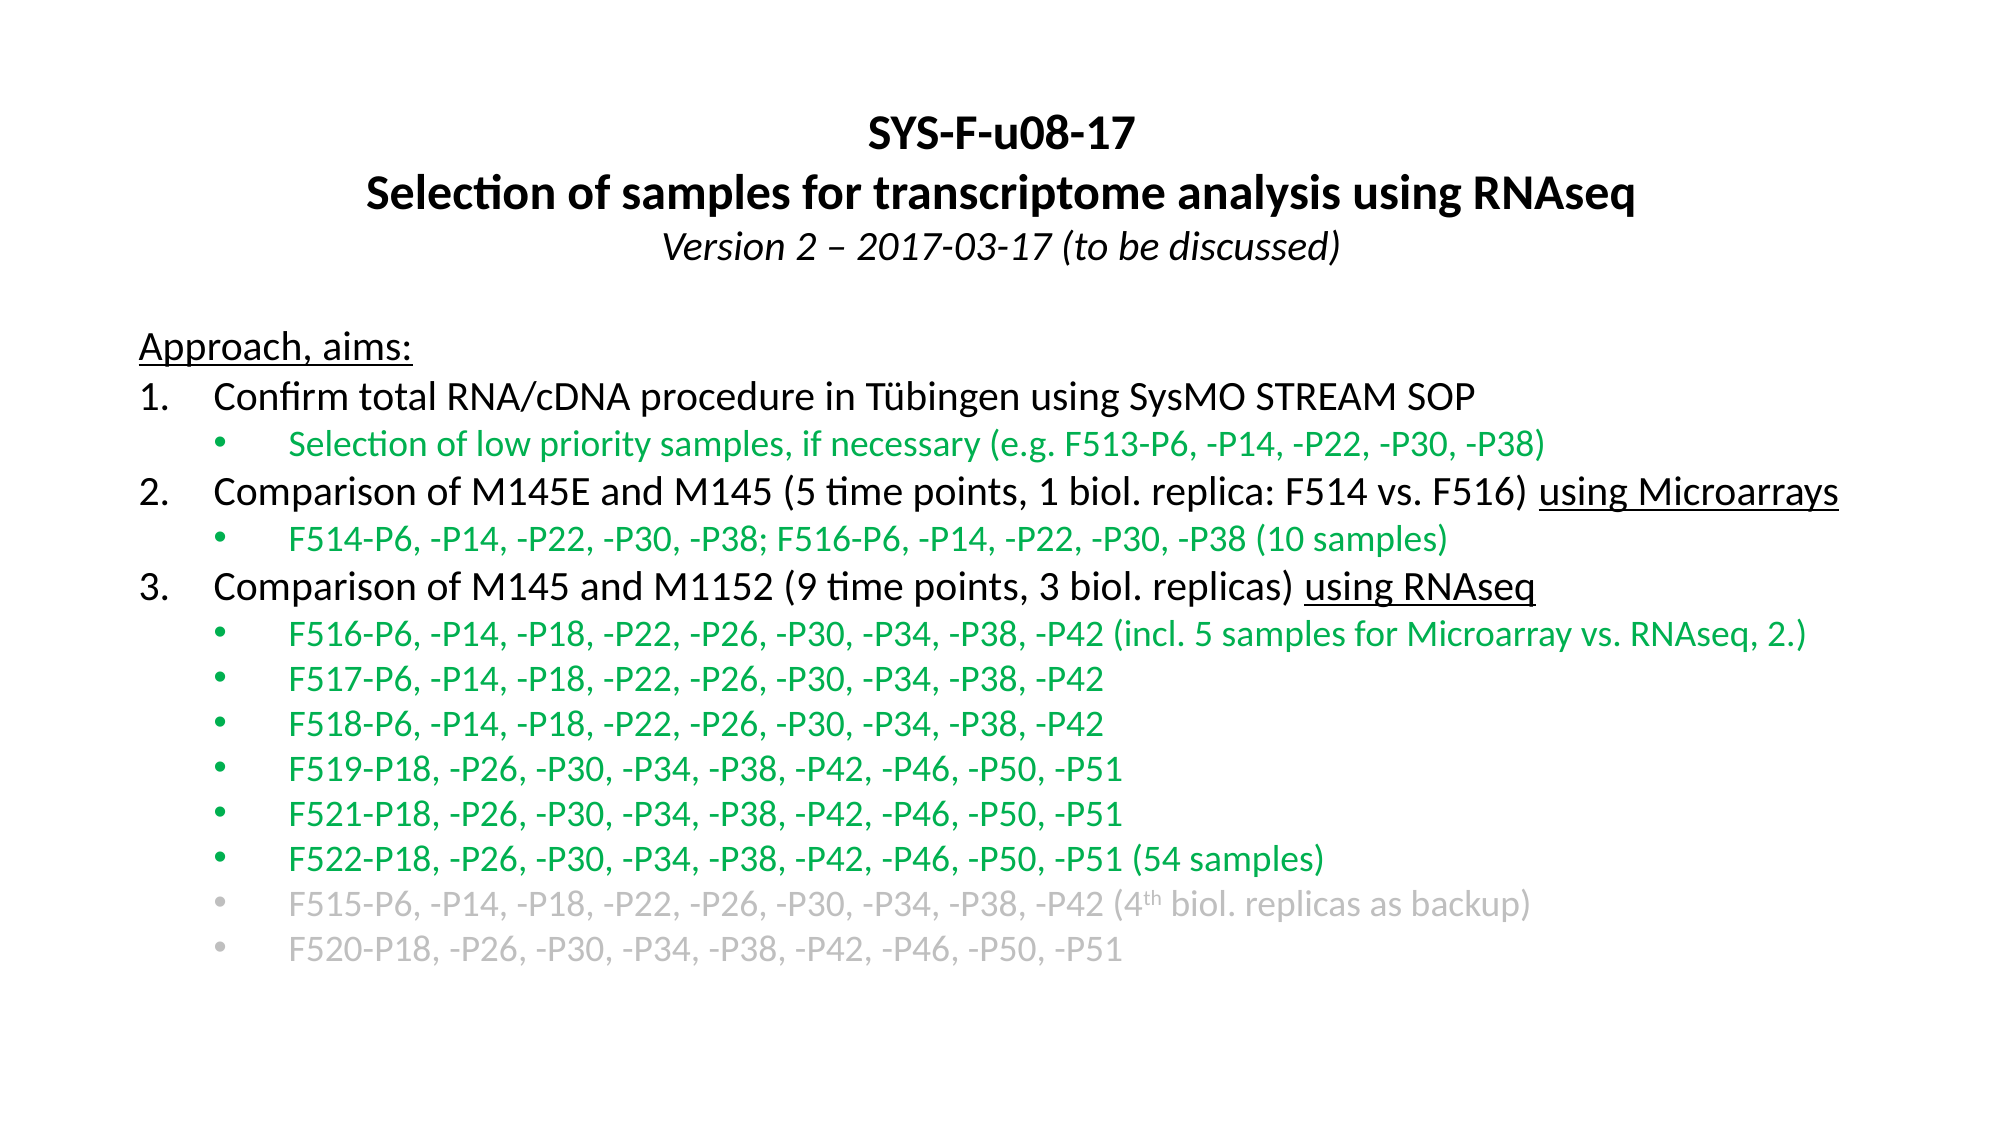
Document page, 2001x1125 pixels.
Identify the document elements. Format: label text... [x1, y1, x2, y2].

text_box SYS-F-u08-17 Selection of samples for transcriptome analysis using RNAseq Version 2 – 2017-03-17 (to be discussed) Approach, aims: Confirm total RNA/cDNA procedure in Tübingen using SysMO STREAM SOP Selection of low priority samples, if necessary (e.g. F513-P6, -P14, -P22, -P30, -P38) Comparison of M145E and M145 (5 time points, 1 biol. replica: F514 vs. F516) using Microarrays F514-P6, -P14, -P22, -P30, -P38; F516-P6, -P14, -P22, -P30, -P38 (10 samples) Comparison of M145 and M1152 (9 time points, 3 biol. replicas) using RNAseq F516-P6, -P14, -P18, -P22, -P26, -P30, -P34, -P38, -P42 (incl. 5 samples for Microarray vs. RNAseq, 2.) F517-P6, -P14, -P18, -P22, -P26, -P30, -P34, -P38, -P42 F518-P6, -P14, -P18, -P22, -P26, -P30, -P34, -P38, -P42 F519-P18, -P26, -P30, -P34, -P38, -P42, -P46, -P50, -P51 F521-P18, -P26, -P30, -P34, -P38, -P42, -P46, -P50, -P51 F522-P18, -P26, -P30, -P34, -P38, -P42, -P46, -P50, -P51 (54 samples) F515-P6, -P14, -P18, -P22, -P26, -P30, -P34, -P38, -P42 (4th biol. replicas as backup) F520-P18, -P26, -P30, -P34, -P38, -P42, -P46, -P50, -P51 [123, 91, 1880, 1022]
